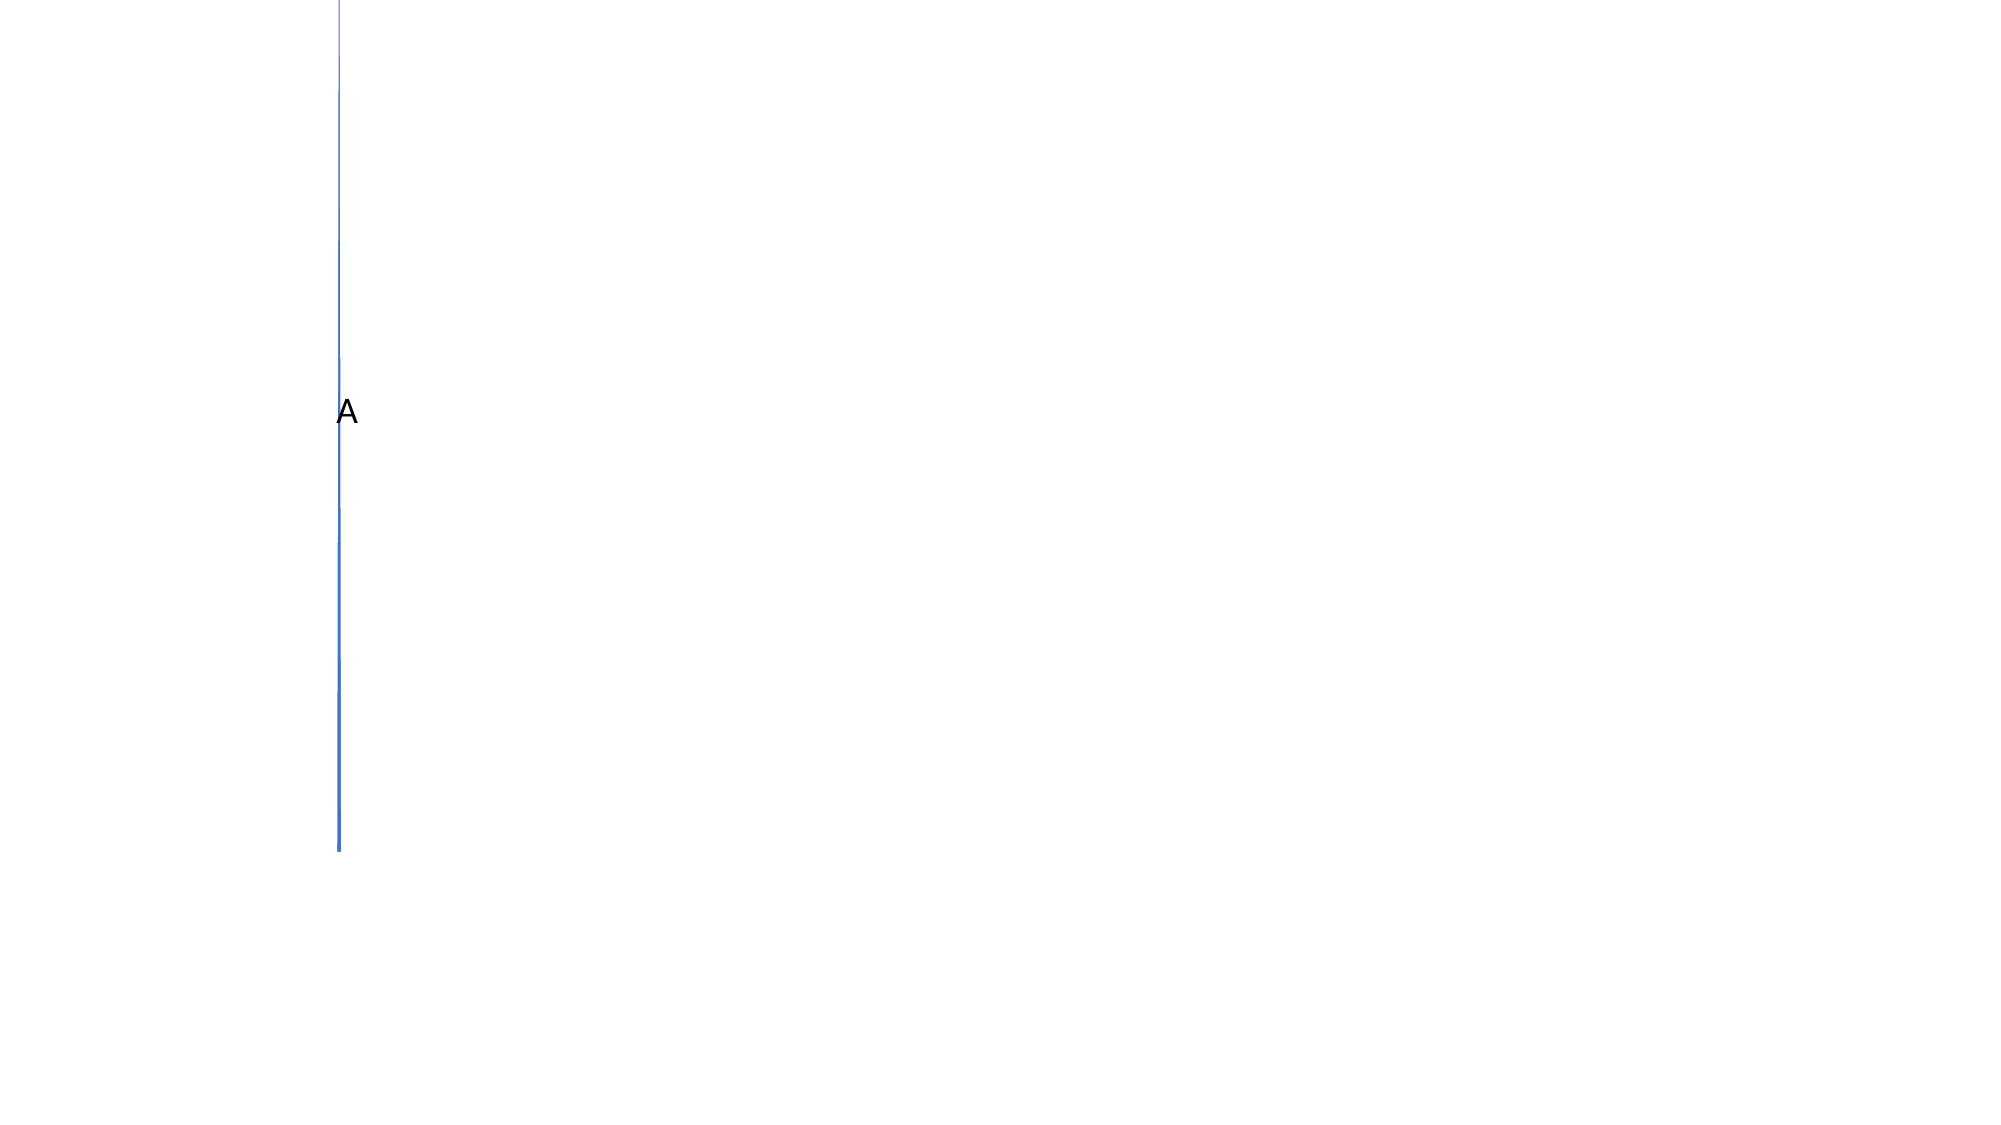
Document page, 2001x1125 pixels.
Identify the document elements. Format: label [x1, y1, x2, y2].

text_box [333, 117, 1667, 1007]
